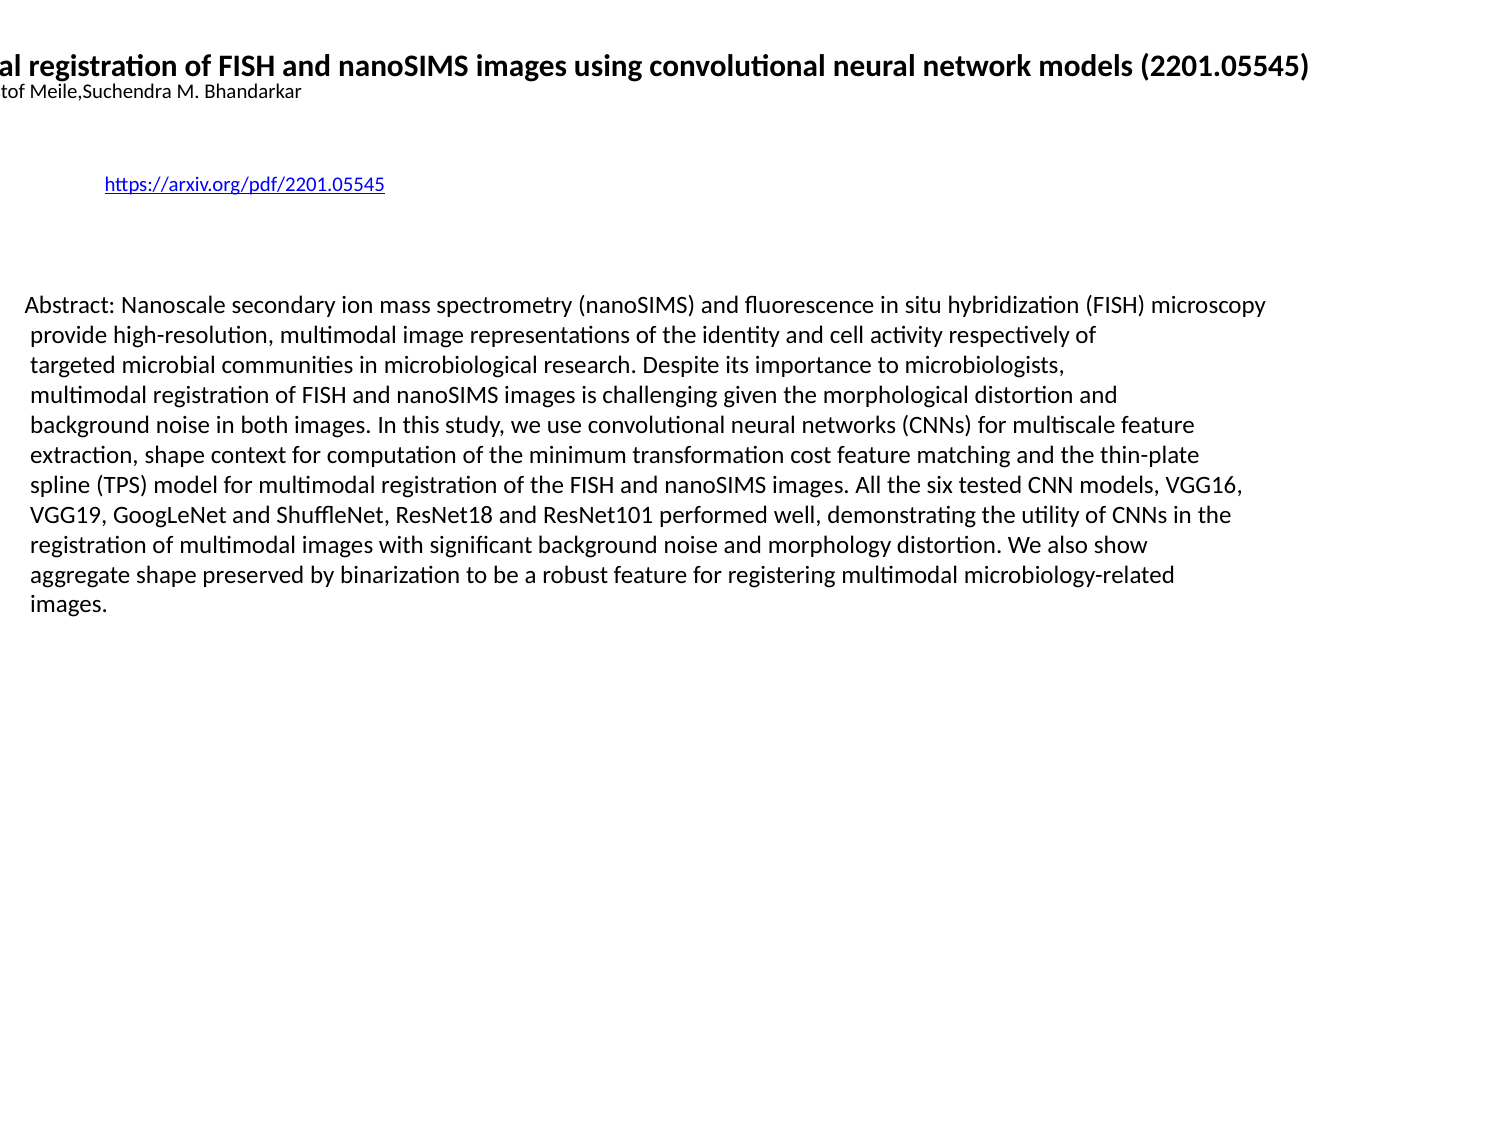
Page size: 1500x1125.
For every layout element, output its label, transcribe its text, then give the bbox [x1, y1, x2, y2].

text_box Abstract: Nanoscale secondary ion mass spectrometry (nanoSIMS) and fluorescence in situ hybridization (FISH) microscopy provide high-resolution, multimodal image representations of the identity and cell activity respectively of targeted microbial communities in microbiological research. Despite its importance to microbiologists, multimodal registration of FISH and nanoSIMS images is challenging given the morphological distortion and background noise in both images. In this study, we use convolutional neural networks (CNNs) for multiscale feature extraction, shape context for computation of the minimum transformation cost feature matching and the thin-plate spline (TPS) model for multimodal registration of the FISH and nanoSIMS images. All the six tested CNN models, VGG16, VGG19, GoogLeNet and ShuffleNet, ResNet18 and ResNet101 performed well, demonstrating the utility of CNNs in the registration of multimodal images with significant background noise and morphology distortion. We also show aggregate shape preserved by binarization to be a robust feature for registering multimodal microbiology-related images. [9, 236, 1290, 681]
text_box Multimodal registration of FISH and nanoSIMS images using convolutional neural network models (2201.05545) Xiaojia He,Christof Meile,Suchendra M. Bhandarkar [0, 0, 1327, 110]
text_box https://arxiv.org/pdf/2201.05545 [89, 118, 401, 203]
